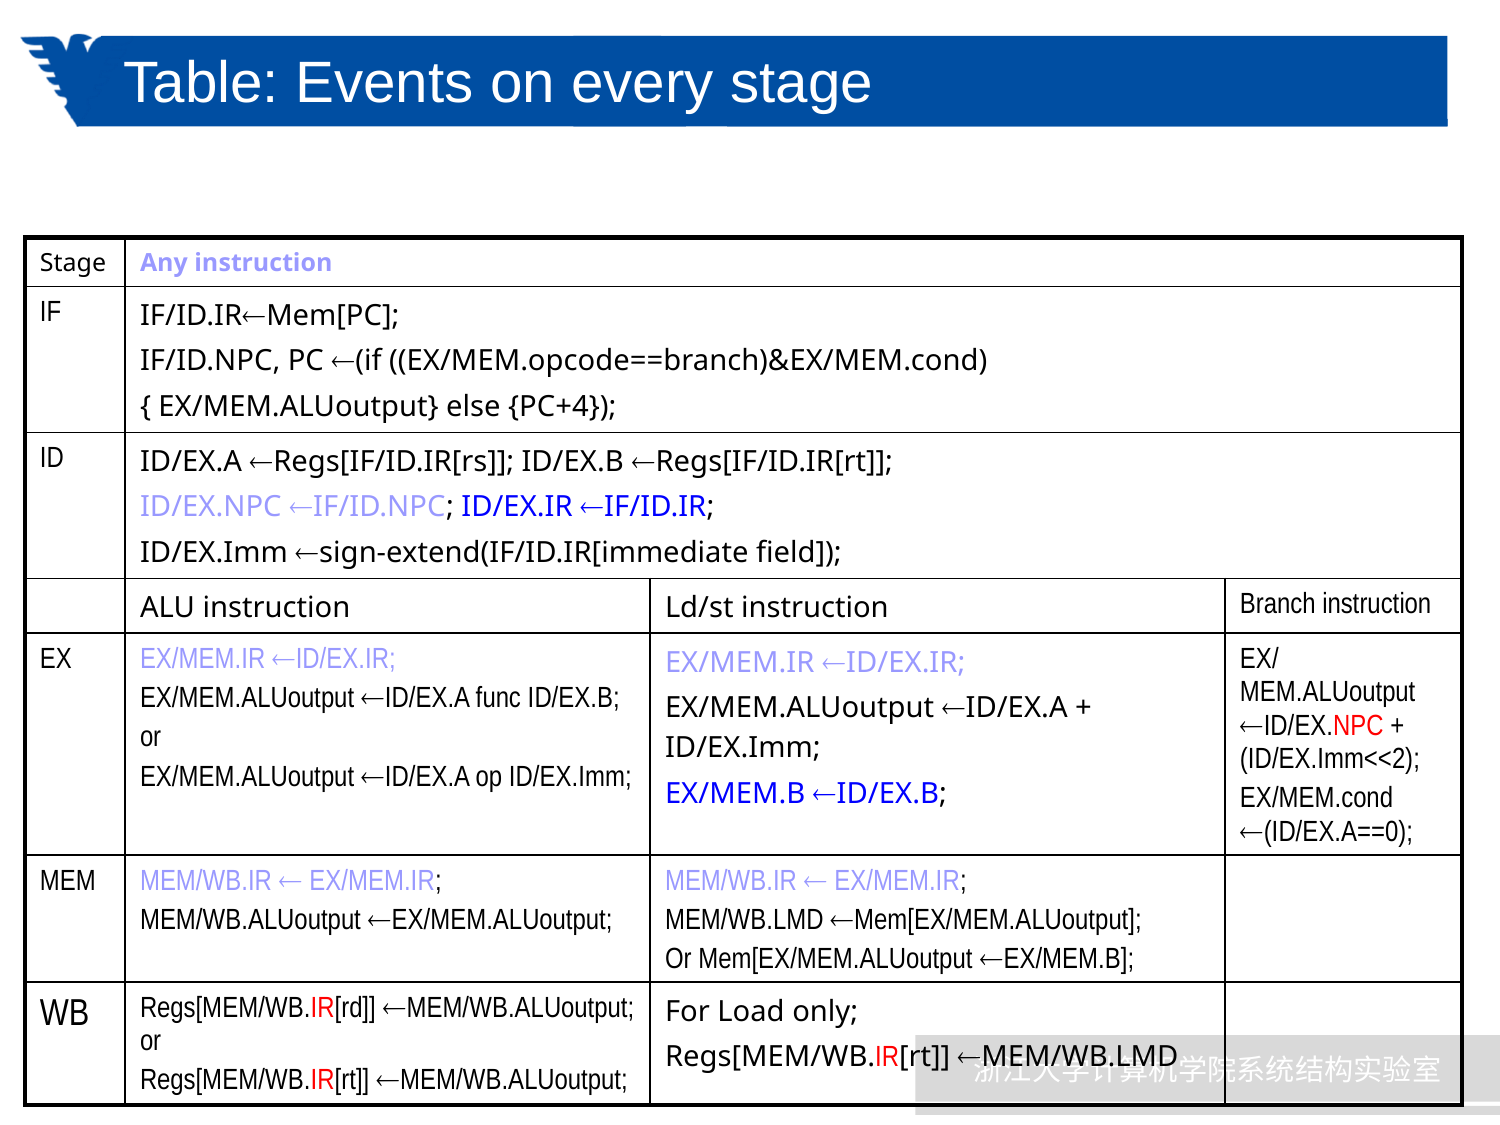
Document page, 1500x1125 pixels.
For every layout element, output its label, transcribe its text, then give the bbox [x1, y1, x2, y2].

table_cell [27, 579, 124, 632]
table_cell MEM [27, 856, 124, 981]
table_cell EX [27, 634, 124, 854]
table_cell IF/ID.IRMem[PC]; IF/ID.NPC, PC (if ((EX/MEM.opcode==branch)&EX/MEM.cond) { EX/MEM.ALUoutput} else {PC+4}); [126, 287, 1460, 432]
table_cell For Load only; Regs[MEM/WB.IR[rt]] MEM/WB.LMD [651, 983, 1224, 1103]
table_cell ALU instruction [126, 579, 649, 632]
table_cell [1226, 856, 1460, 981]
table_cell MEM/WB.IR  EX/MEM.IR; MEM/WB.ALUoutput EX/MEM.ALUoutput; [126, 856, 649, 981]
table_cell [1226, 983, 1460, 1103]
table_cell ID [27, 433, 124, 578]
table_cell WB [27, 983, 124, 1103]
table_cell MEM/WB.IR  EX/MEM.IR; MEM/WB.LMD Mem[EX/MEM.ALUoutput]; Or Mem[EX/MEM.ALUoutput EX/MEM.B]; [651, 856, 1224, 981]
table_cell EX/MEM.ALUoutput ID/EX.NPC + (ID/EX.Imm<<2); EX/MEM.cond (ID/EX.A==0); [1226, 634, 1460, 854]
table_cell Branch instruction [1226, 579, 1460, 632]
table_header Stage [27, 240, 124, 286]
table_cell EX/MEM.IR ID/EX.IR; EX/MEM.ALUoutput ID/EX.A + ID/EX.Imm; EX/MEM.B ID/EX.B; [651, 634, 1224, 854]
table_cell EX/MEM.IR ID/EX.IR; EX/MEM.ALUoutput ID/EX.A func ID/EX.B; or EX/MEM.ALUoutput ID/EX.A op ID/EX.Imm; [126, 634, 649, 854]
table_cell Regs[MEM/WB.IR[rd]] MEM/WB.ALUoutput; or Regs[MEM/WB.IR[rt]] MEM/WB.ALUoutput; [126, 983, 649, 1103]
table_cell IF [27, 287, 124, 432]
table_cell Ld/st instruction [651, 579, 1224, 632]
picture [5, 19, 148, 127]
title Table: Events on every stage [108, 38, 1406, 121]
table_header Any instruction [126, 240, 1460, 286]
table_cell ID/EX.A Regs[IF/ID.IR[rs]]; ID/EX.B Regs[IF/ID.IR[rt]]; ID/EX.NPC IF/ID.NPC; ID/EX.IR IF/ID.IR; ID/EX.Imm sign-extend(IF/ID.IR[immediate field]); [126, 433, 1460, 578]
